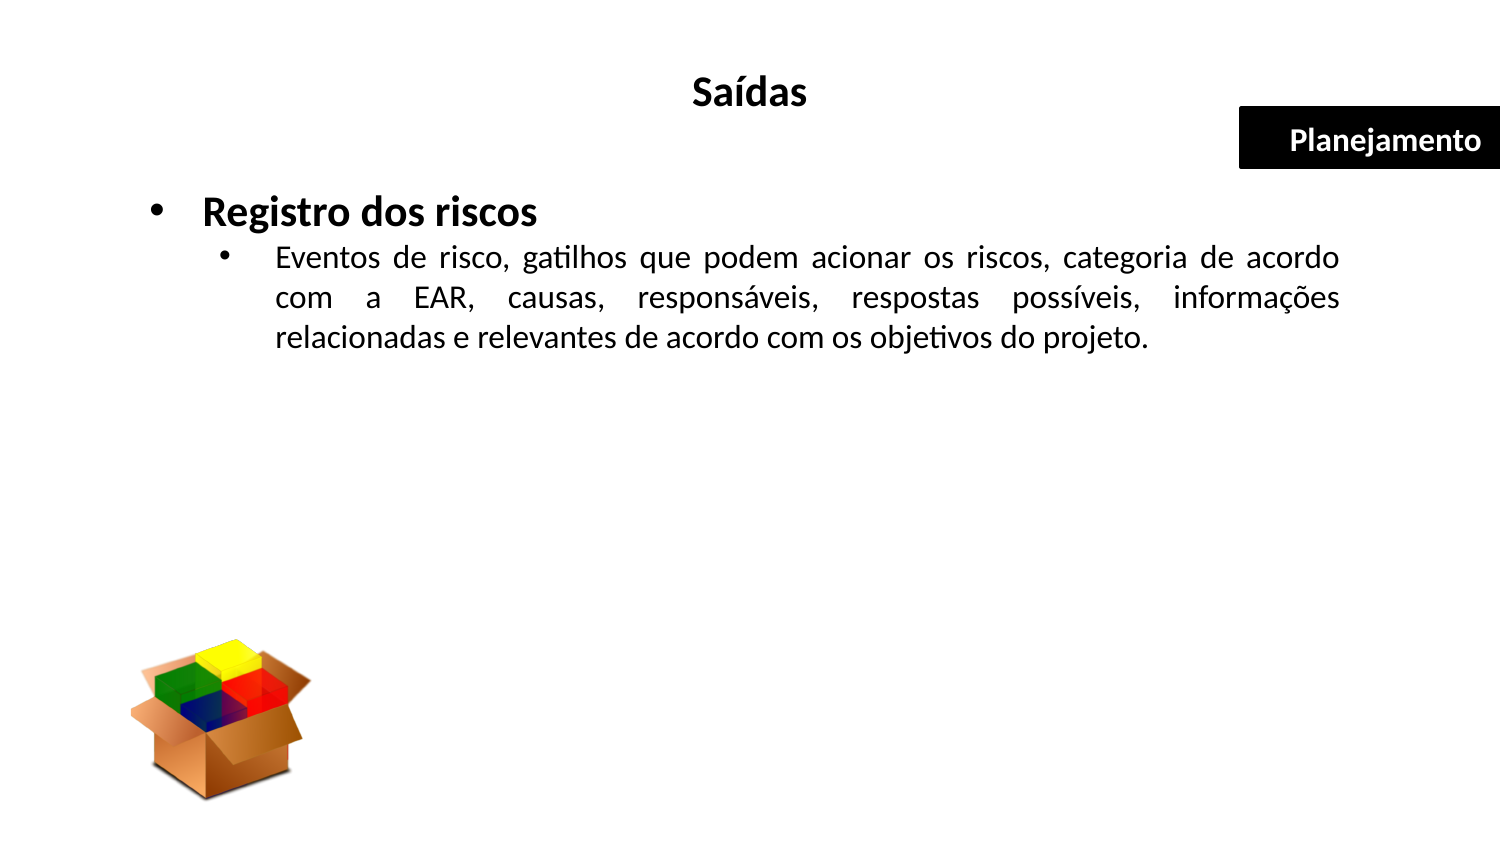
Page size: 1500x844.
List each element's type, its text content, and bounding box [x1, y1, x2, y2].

text_box Planejamento [1241, 108, 1500, 167]
picture [130, 623, 316, 805]
text_box Registro dos riscos Eventos de risco, gatilhos que podem acionar os riscos, categoria de acordo com a EAR, causas, responsáveis, respostas possíveis, informações relacionadas e relevantes de acordo com os objetivos do projeto. [130, 174, 1359, 374]
text_box Saídas [0, 53, 1500, 127]
